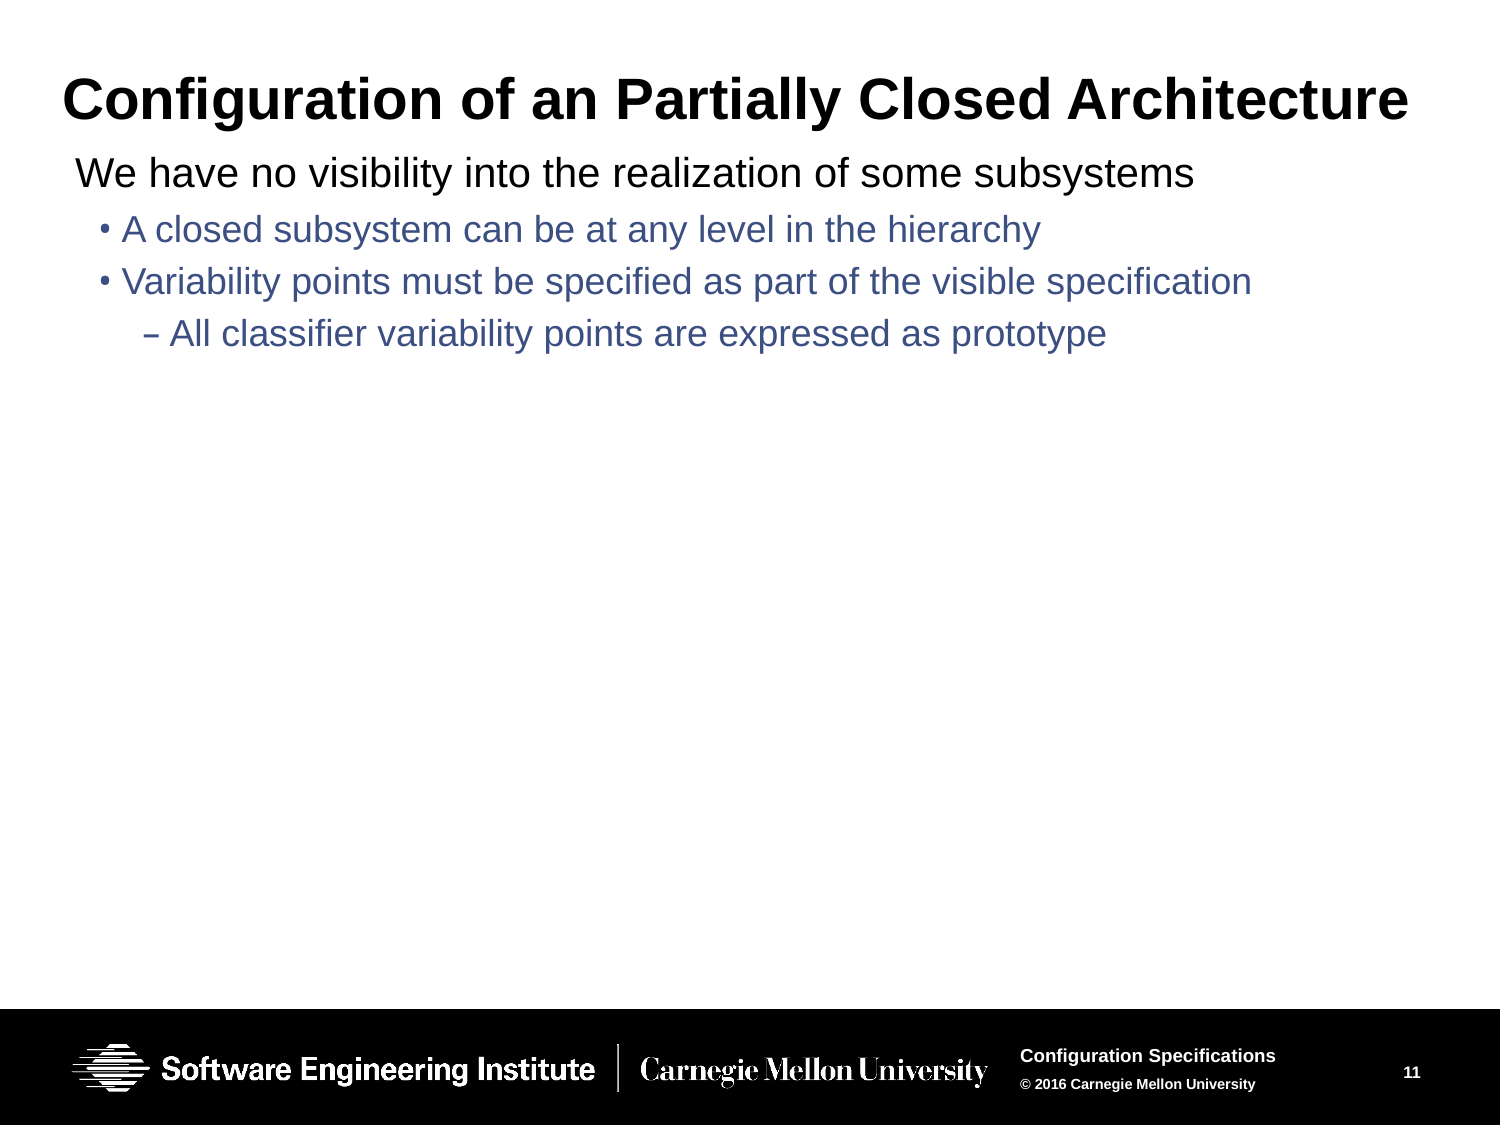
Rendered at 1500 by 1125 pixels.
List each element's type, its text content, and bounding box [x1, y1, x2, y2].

picture [71, 1044, 988, 1092]
list We have no visibility into the realization of some subsystems A closed subsystem can be at any level in the hierarchy Variability points must be specified as part of the visible specification All classifier variability points are expressed as prototype [74, 149, 1413, 938]
title Configuration of an Partially Closed Architecture [62, 69, 1426, 197]
